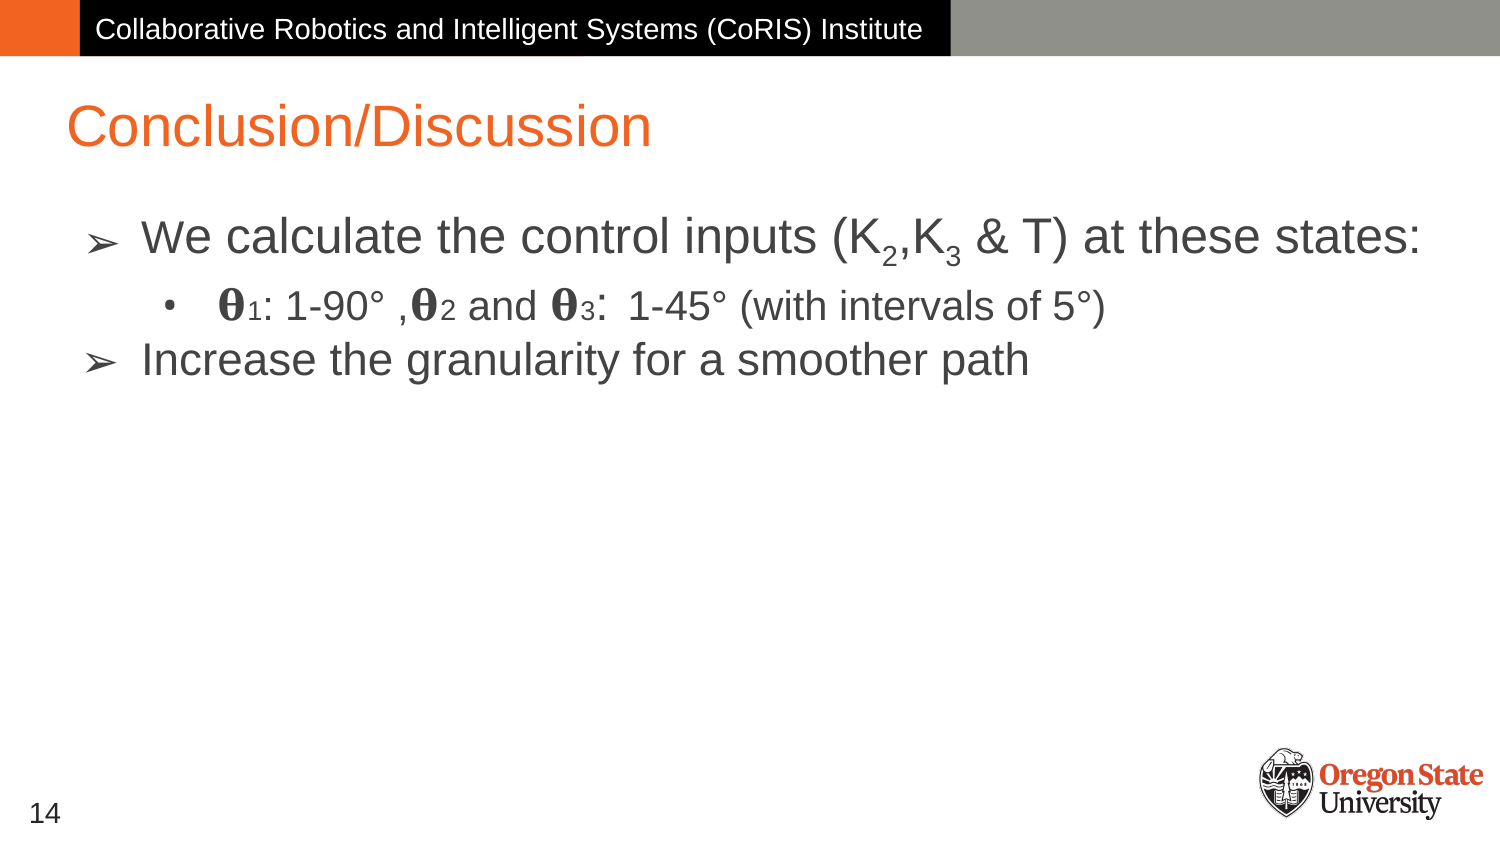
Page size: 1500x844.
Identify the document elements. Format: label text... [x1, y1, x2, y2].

picture [1252, 737, 1489, 836]
slide_number ‹#› [0, 779, 90, 844]
list We calculate the control inputs (K2,K3 & T) at these states: 𝛉1: 1-90° ,𝛉2 and 𝛉3: 1-45° (with intervals of 5°) Increase the granularity for a smoother path [51, 189, 1449, 750]
title Conclusion/Discussion [51, 72, 1449, 167]
